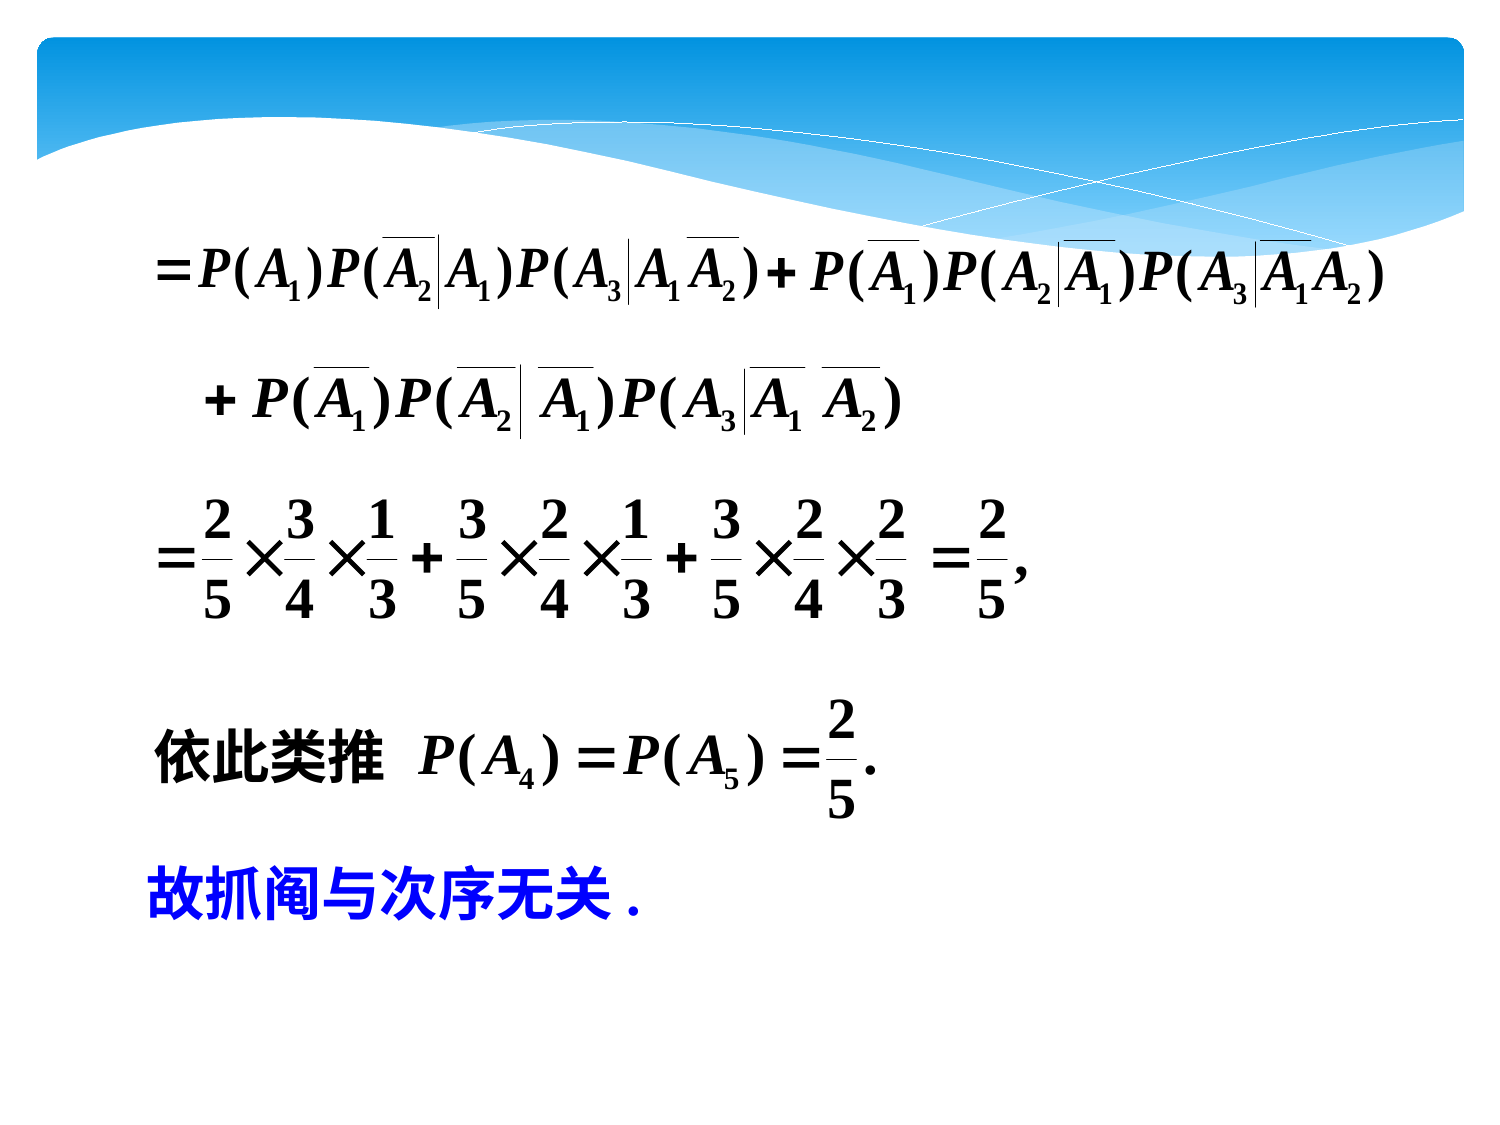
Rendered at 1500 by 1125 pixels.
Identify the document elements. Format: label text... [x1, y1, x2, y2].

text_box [924, 487, 1032, 626]
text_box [199, 358, 905, 445]
text_box 依此类推 [138, 712, 402, 798]
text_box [762, 233, 1388, 314]
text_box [412, 687, 880, 826]
text_box 故抓阄与次序无关. [132, 849, 657, 935]
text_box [149, 228, 761, 315]
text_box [149, 487, 911, 626]
